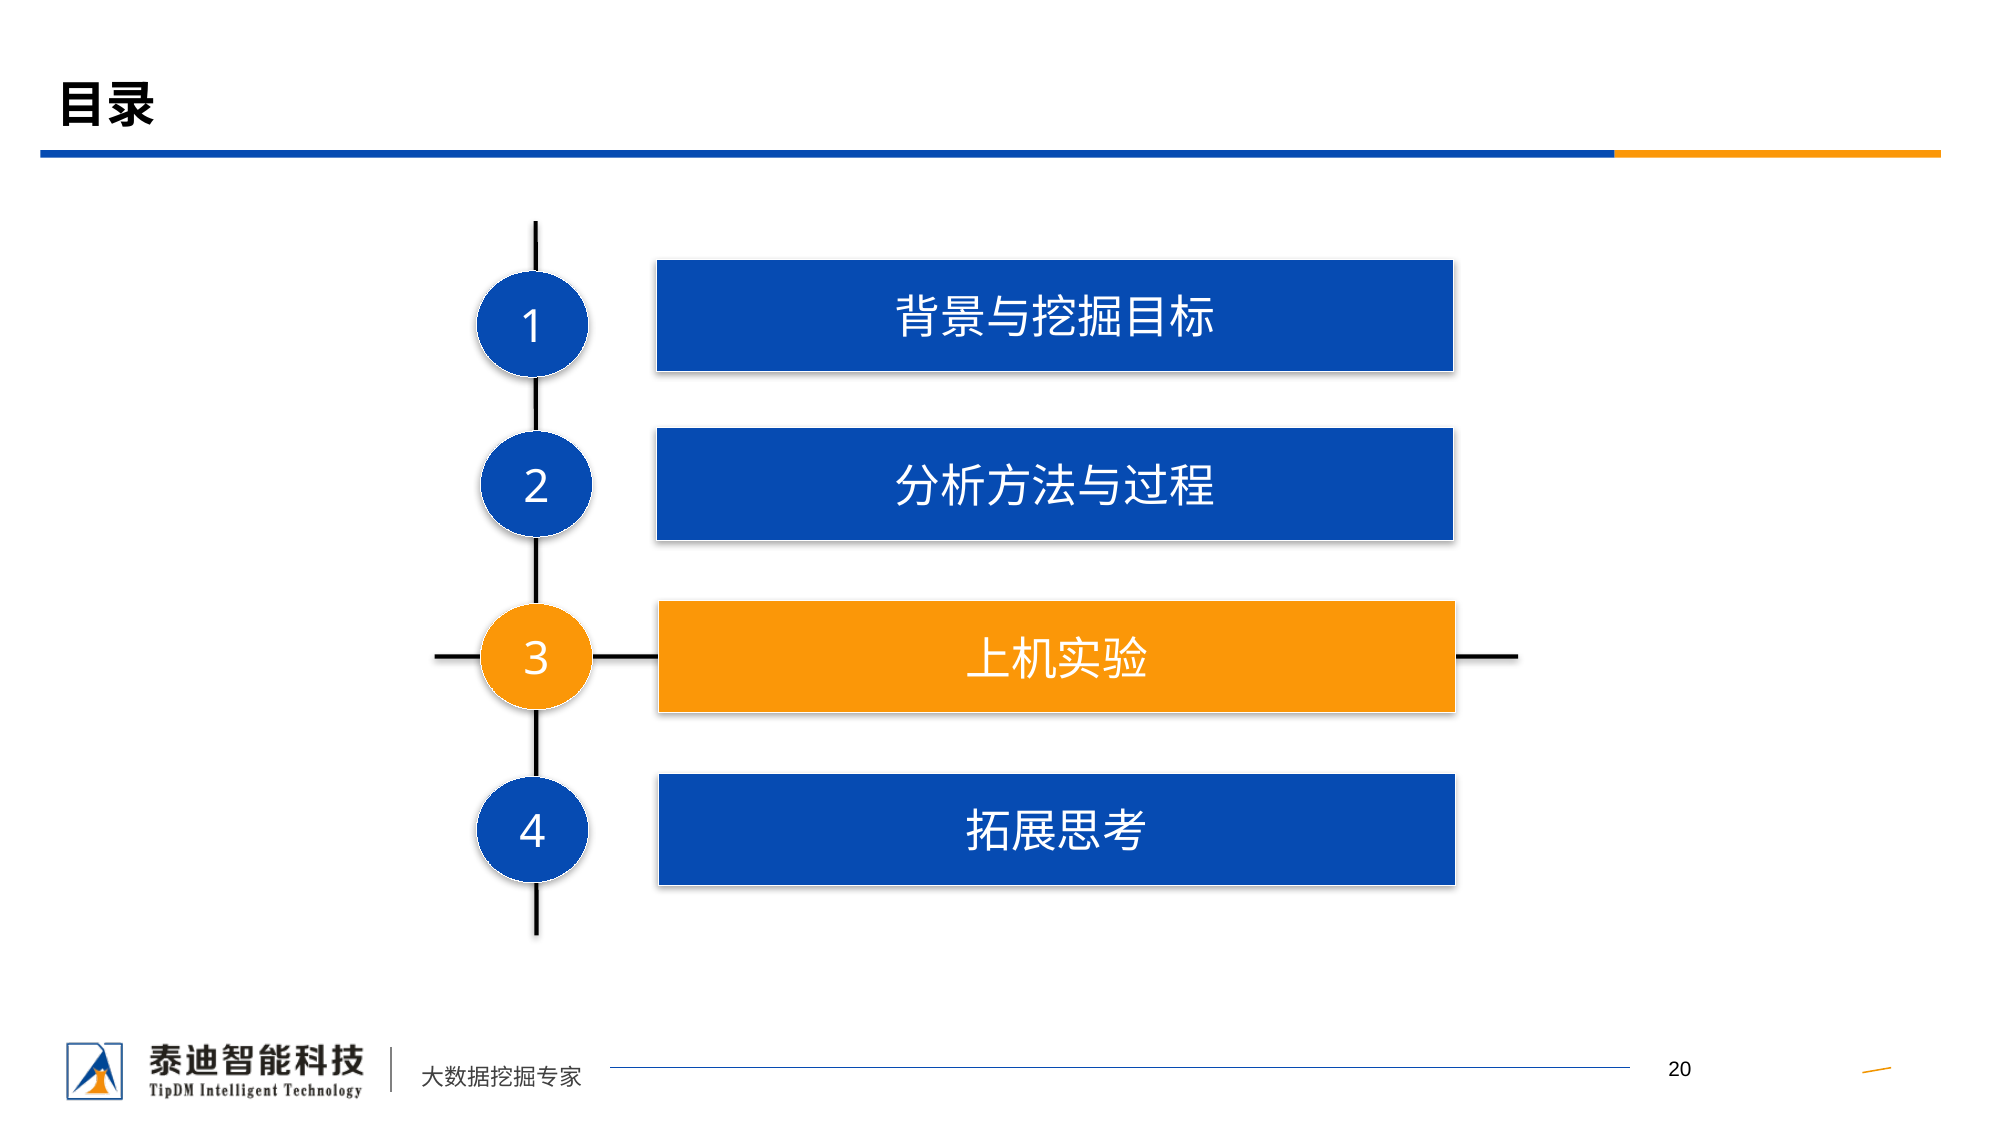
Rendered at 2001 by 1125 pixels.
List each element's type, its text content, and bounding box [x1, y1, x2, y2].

text_box 4 [541, 777, 589, 883]
text_box 1 [476, 270, 530, 378]
text_box 3 [480, 603, 530, 710]
text_box 2 [480, 431, 530, 537]
text_box 分析方法与过程 [656, 427, 1454, 541]
text_box 上机实验 [658, 600, 1456, 713]
text_box 背景与挖掘目标 [656, 259, 1454, 372]
text_box [1460, 654, 1519, 659]
text_box 4 [476, 776, 530, 883]
text_box [596, 654, 652, 659]
text_box 1 [541, 271, 589, 377]
text_box 2 [541, 430, 593, 537]
title 目录 [41, 58, 1843, 146]
text_box [434, 654, 475, 659]
text_box 3 [541, 603, 593, 710]
picture [62, 1028, 368, 1107]
text_box 拓展思考 [658, 773, 1456, 886]
